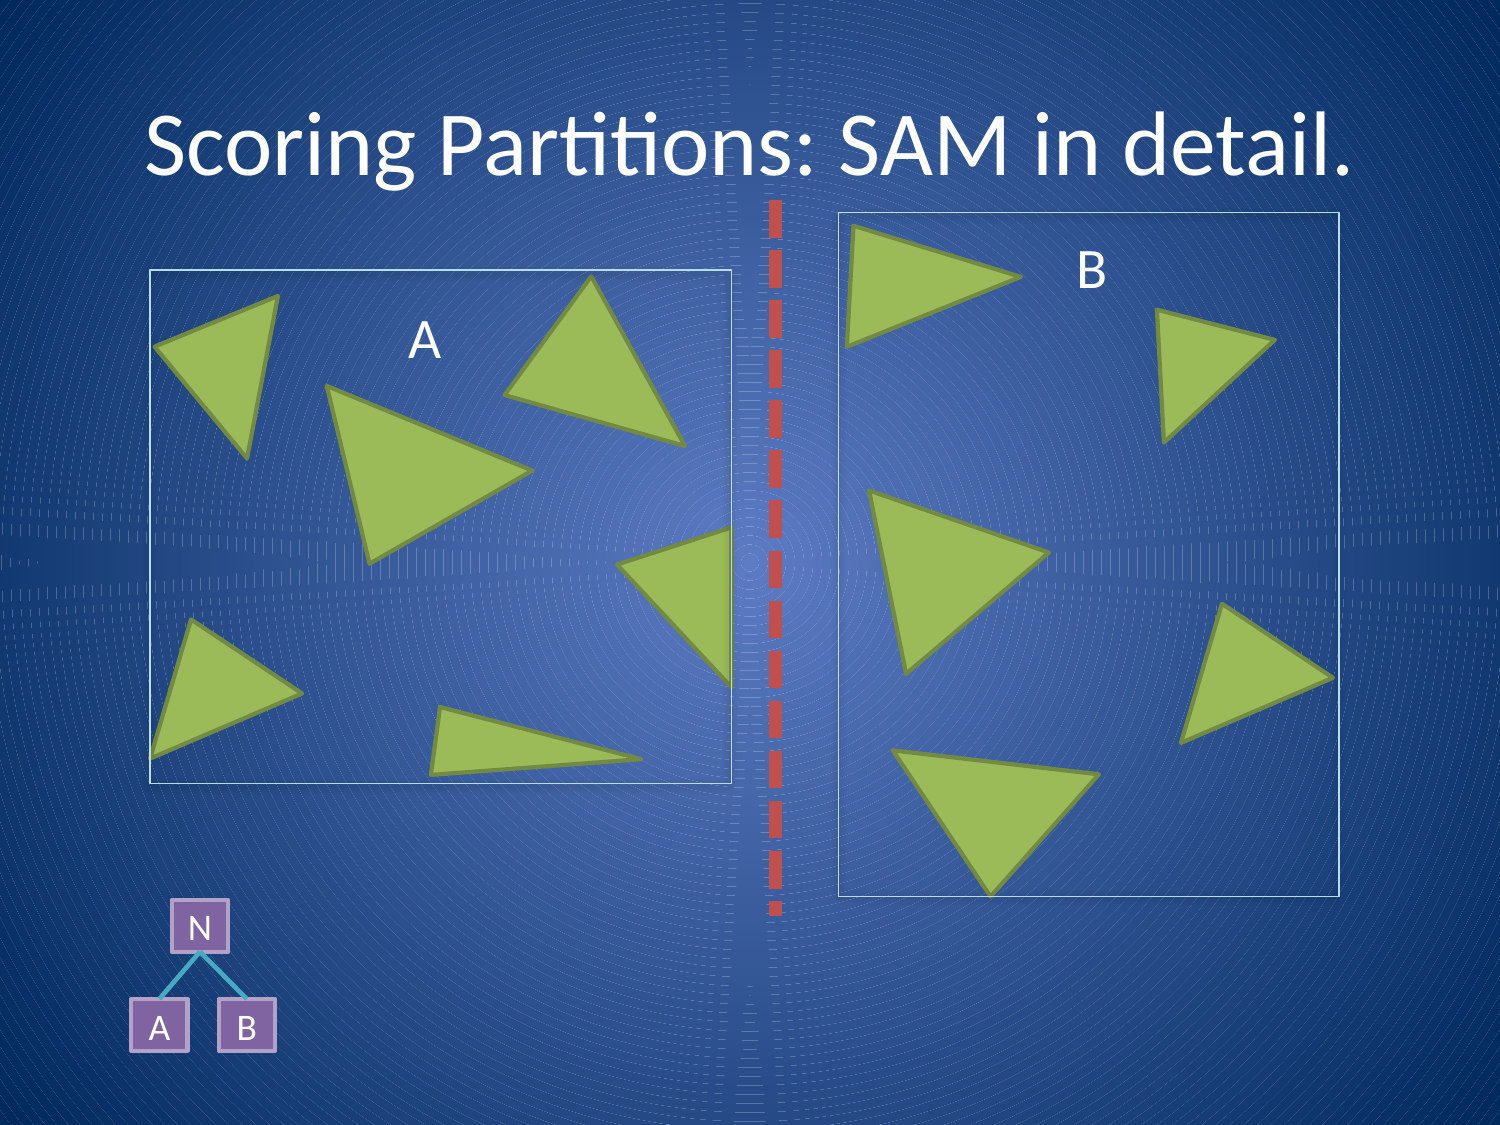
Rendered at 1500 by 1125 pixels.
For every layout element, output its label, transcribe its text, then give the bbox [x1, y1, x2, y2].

text_box A [393, 293, 469, 378]
text_box [149, 269, 732, 784]
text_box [130, 899, 276, 1051]
text_box B [1061, 223, 1137, 308]
title Scoring Partitions: SAM in detail. [75, 45, 1425, 233]
text_box [838, 212, 1340, 897]
